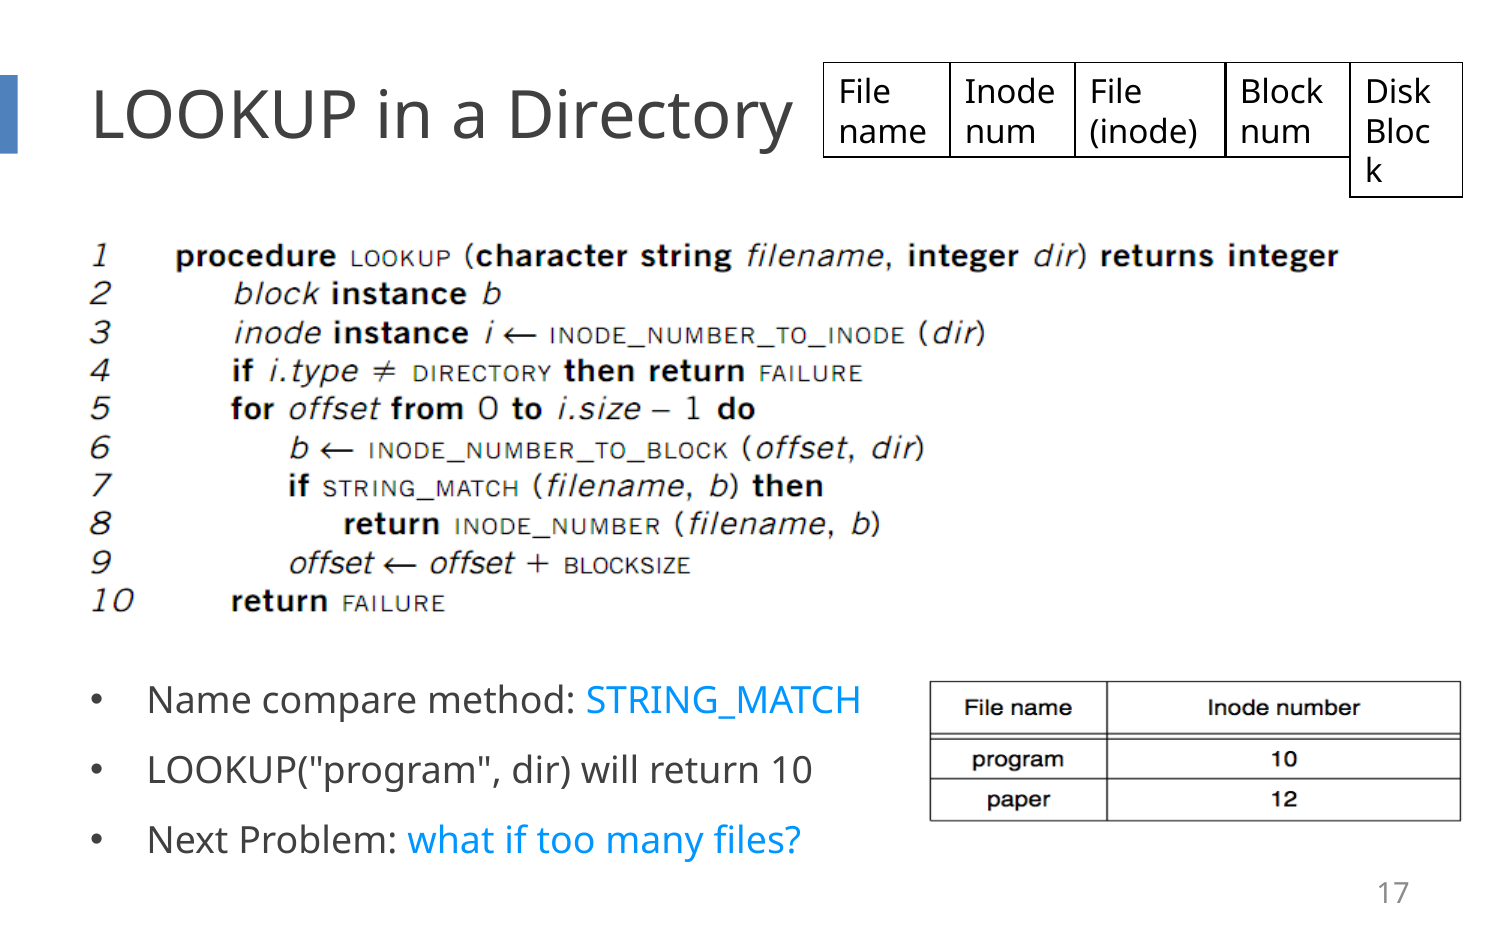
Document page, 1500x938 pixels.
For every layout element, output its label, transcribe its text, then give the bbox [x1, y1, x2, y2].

list Name compare method: STRING_MATCH LOOKUP("program", dir) will return 10 Next Problem: what if too many files? [75, 668, 1438, 894]
picture [74, 235, 1351, 618]
text_box File name [823, 62, 951, 157]
text_box Inode num [951, 62, 1075, 157]
picture [925, 675, 1467, 826]
title LOOKUP in a Directory [75, 37, 1425, 186]
text_box Disk Block [1350, 62, 1463, 197]
slide_number 17 [1074, 868, 1425, 919]
text_box File (inode) [1075, 62, 1227, 157]
text_box Block num [1227, 62, 1350, 157]
